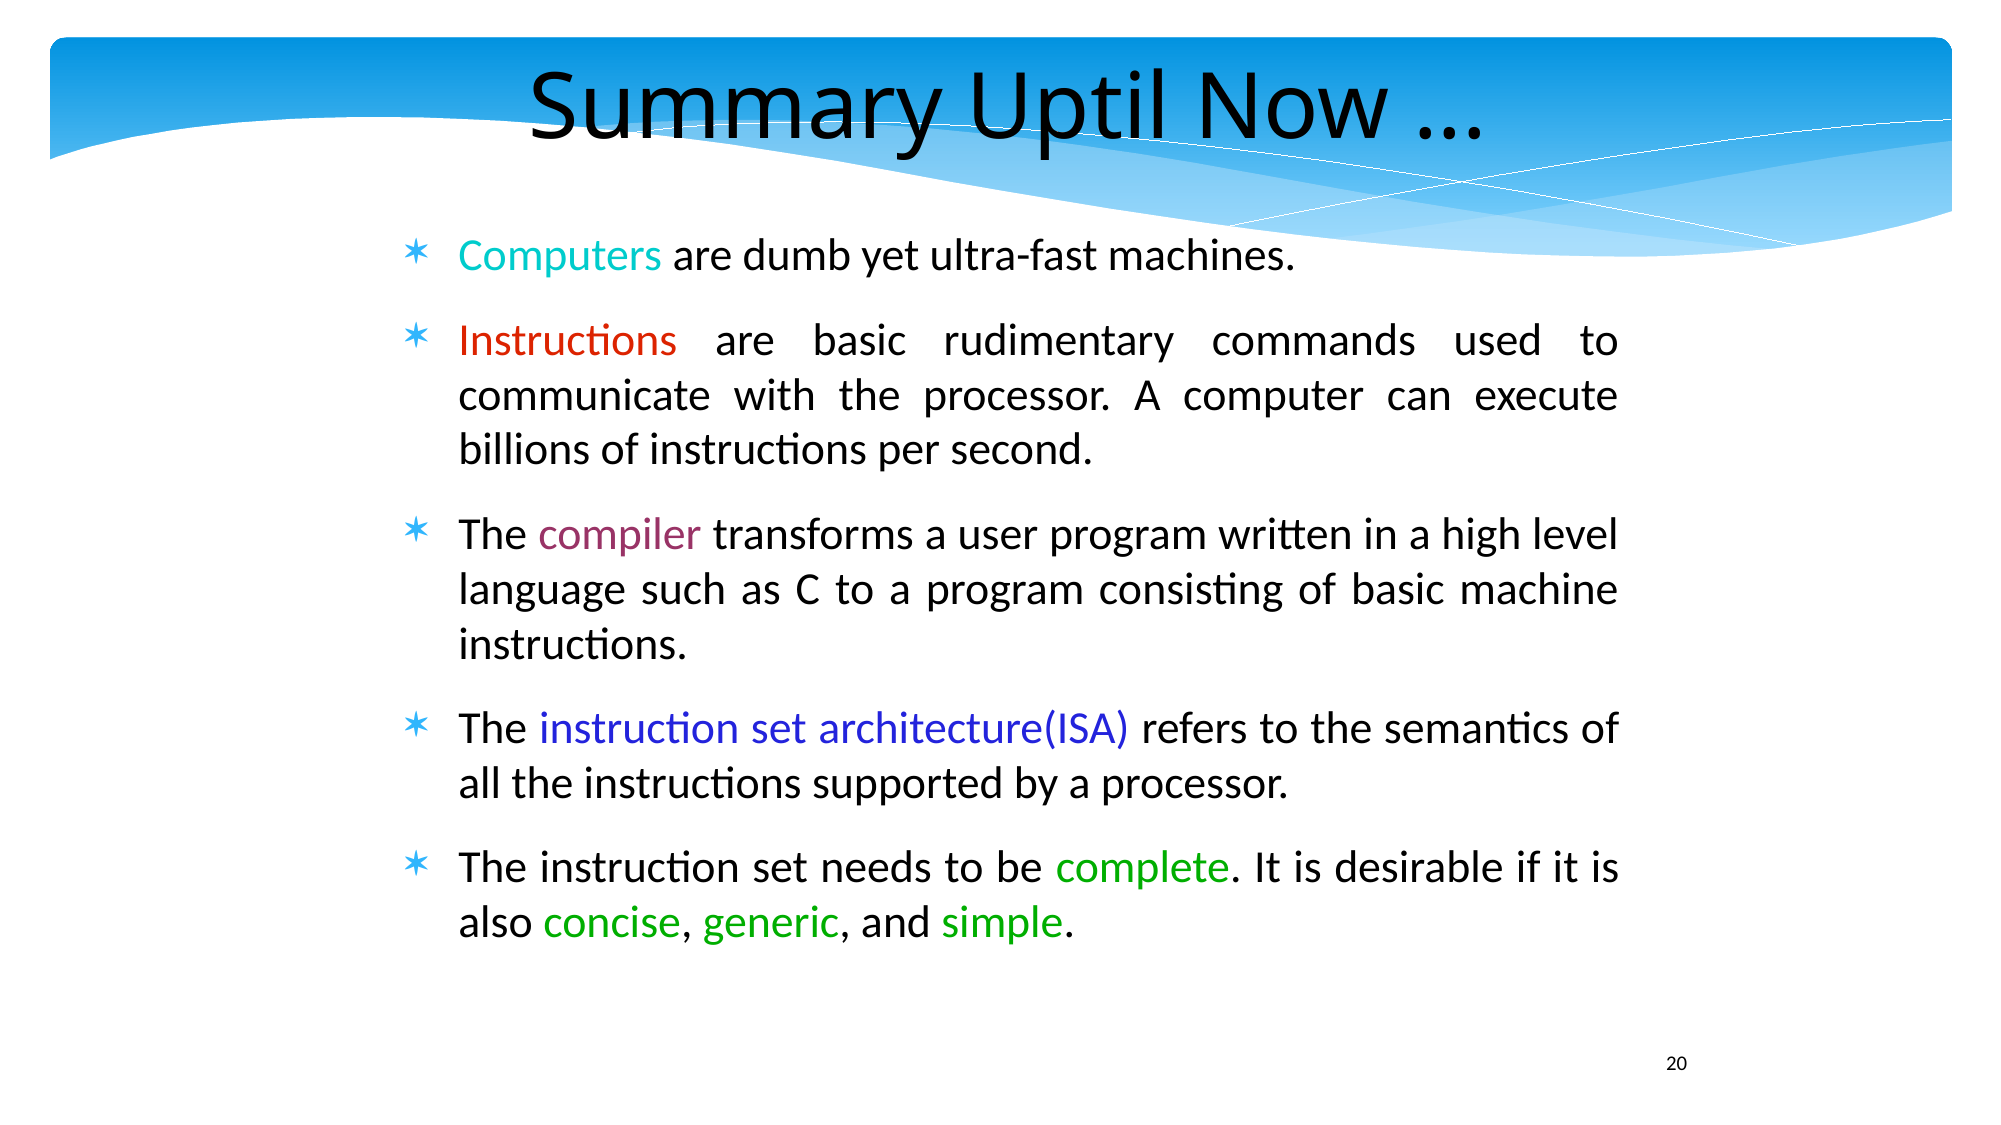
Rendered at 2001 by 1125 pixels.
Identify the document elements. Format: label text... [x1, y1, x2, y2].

title Summary Uptil Now ... [399, 24, 1617, 179]
list Computers are dumb yet ultra-fast machines. Instructions are basic rudimentary commands used to communicate with the processor. A computer can execute billions of instructions per second. The compiler transforms a user program written in a high level language such as C to a program consisting of basic machine instructions. The instruction set architecture(ISA) refers to the semantics of all the instructions supported by a processor. The instruction set needs to be complete. It is desirable if it is also concise, generic, and simple. [387, 224, 1620, 1014]
text_box 20 [1651, 1042, 1744, 1103]
